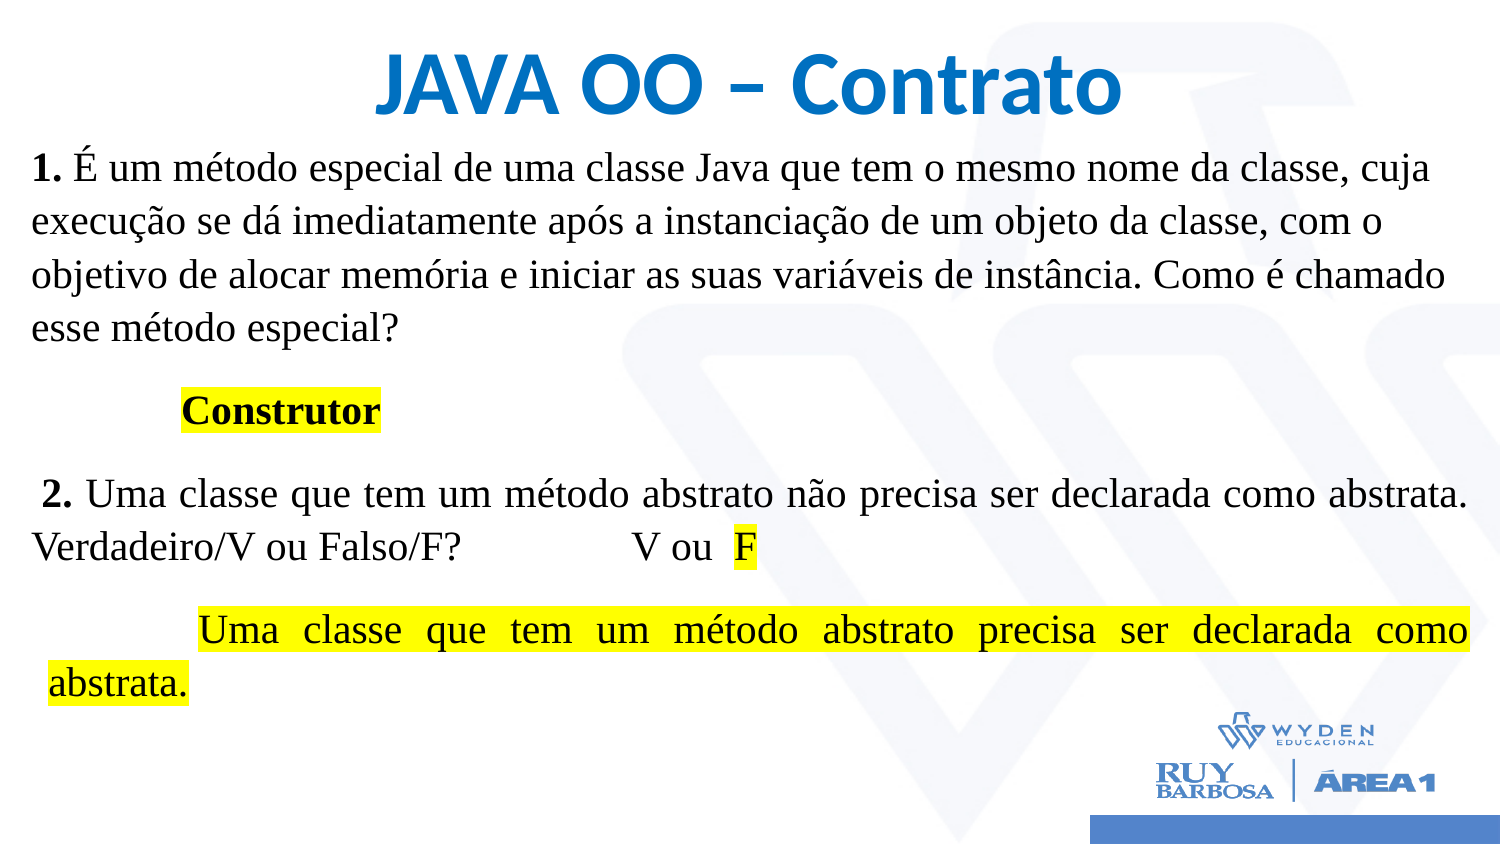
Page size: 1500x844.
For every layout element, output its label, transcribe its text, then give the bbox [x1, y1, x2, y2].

title JAVA OO – Contrato [74, 12, 1426, 127]
list 1. É um método especial de uma classe Java que tem o mesmo nome da classe, cuja execução se dá imediatamente após a instanciação de um objeto da classe, com o objetivo de alocar memória e iniciar as suas variáveis de instância. Como é chamado esse método especial? Construtor 2. Uma classe que tem um método abstrato não precisa ser declarada como abstrata. Verdadeiro/V ou Falso/F? V ou F Uma classe que tem um método abstrato precisa ser declarada como abstrata. [22, 127, 1479, 832]
picture [0, 0, 1500, 844]
